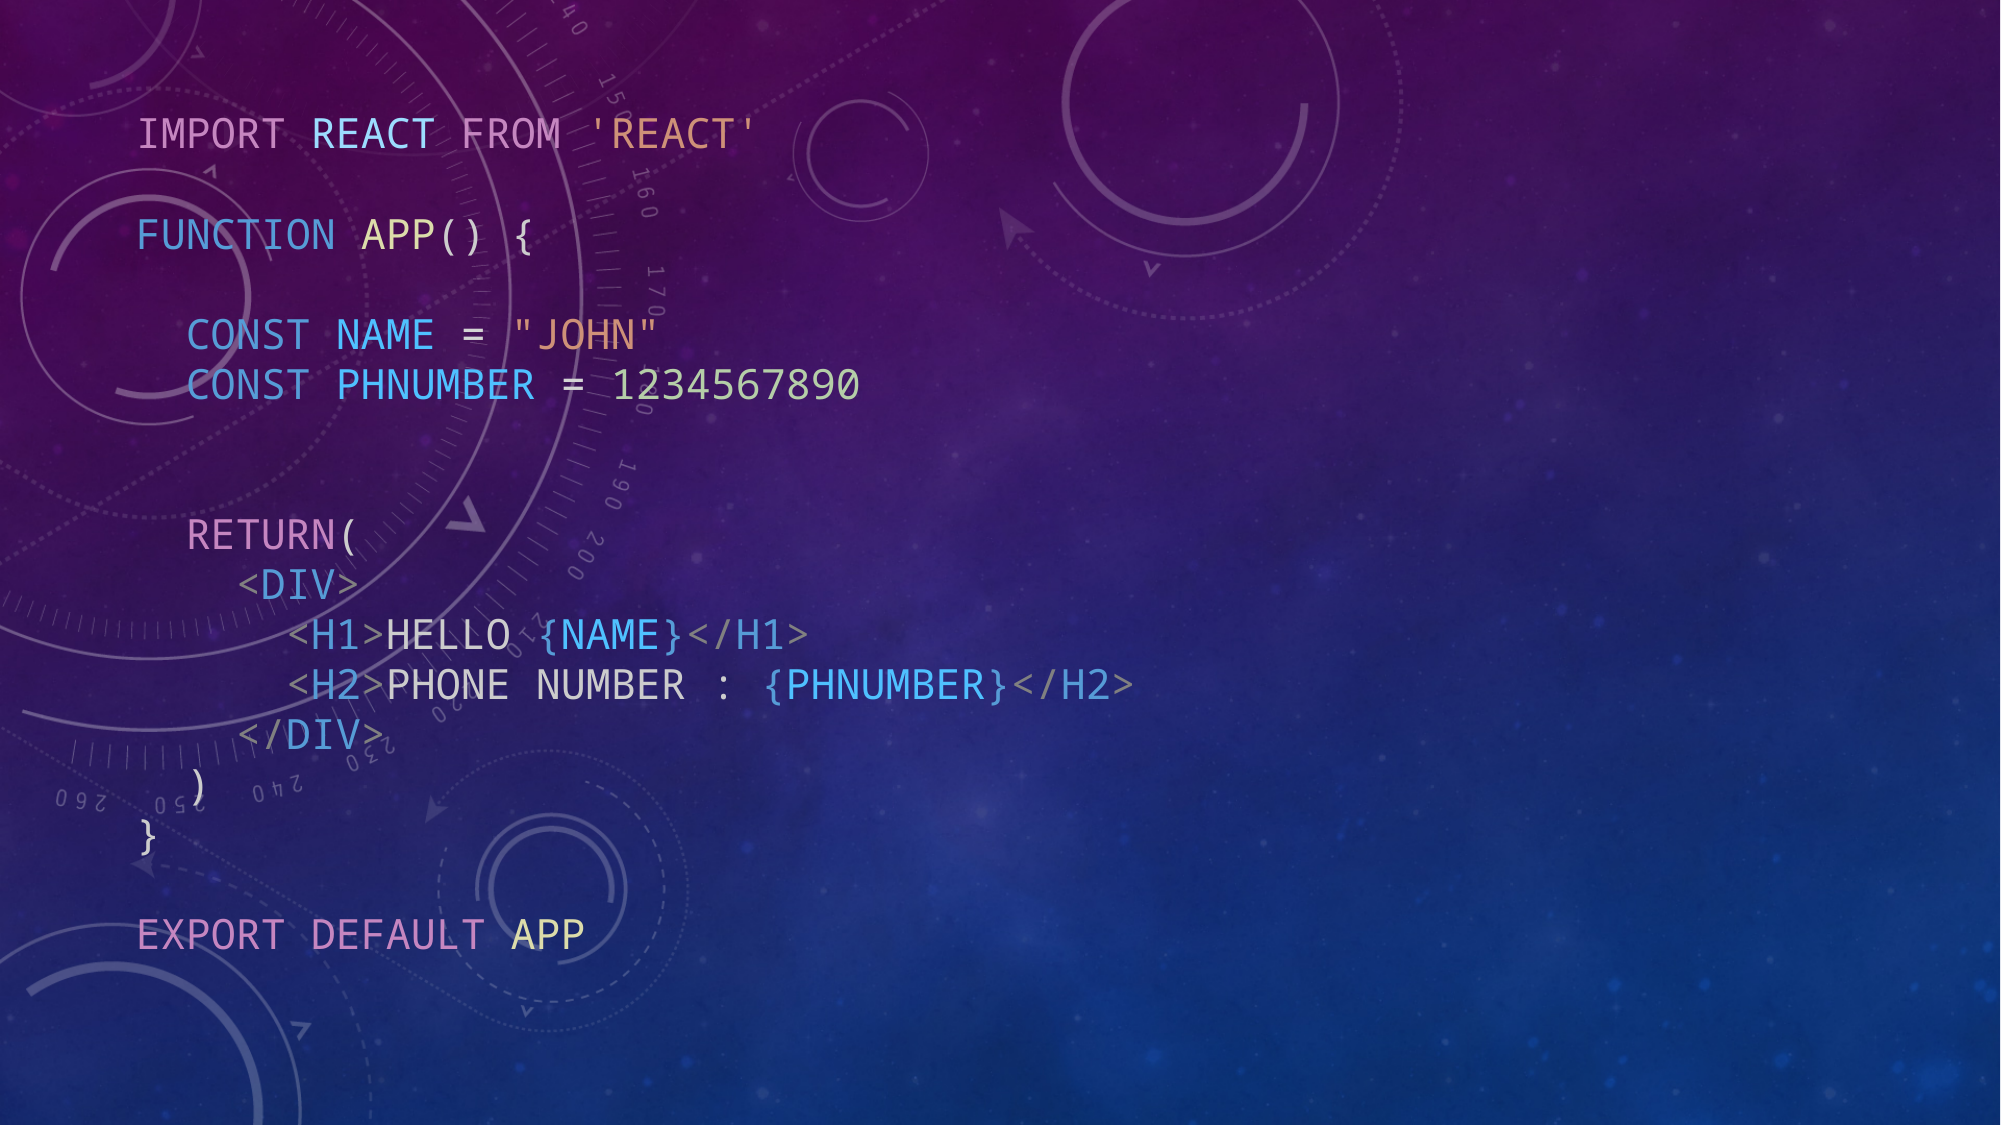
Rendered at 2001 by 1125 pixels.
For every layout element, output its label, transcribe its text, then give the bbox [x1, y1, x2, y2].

picture [0, 0, 2001, 1125]
title import React from 'react' function App() { const name = "John" const phnumber = 1234567890 return( <div> <h1>Hello {name}</h1> <h2>Phone number : {phnumber}</h2> </div> ) } export default App [120, 104, 1831, 1076]
